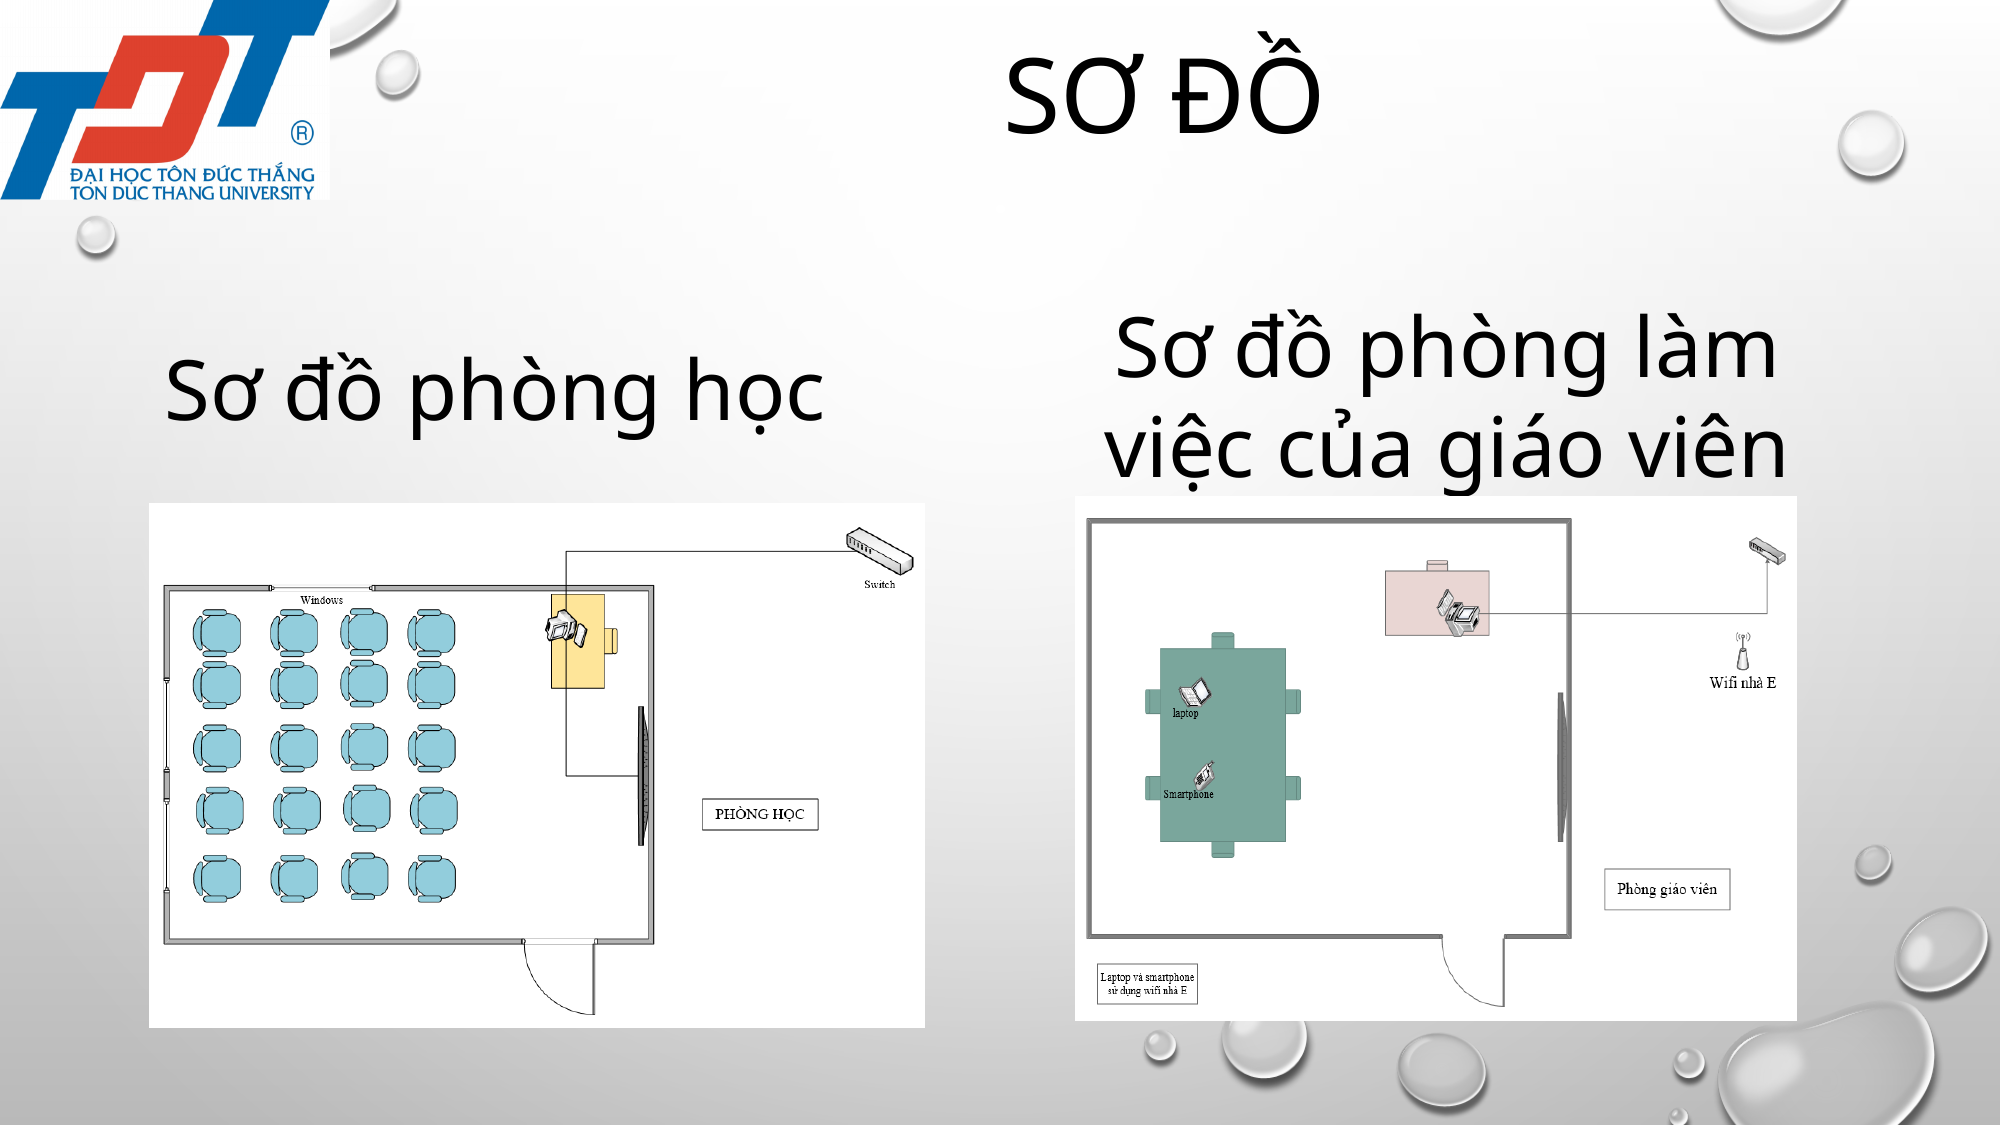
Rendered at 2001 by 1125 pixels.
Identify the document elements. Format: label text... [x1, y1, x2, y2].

title Sơ đồ [331, 0, 2000, 200]
text_box Sơ đồ phòng làm việc của giáo viên [1044, 286, 1851, 502]
picture [0, 0, 2000, 1125]
list Sơ đồ phòng học [149, 309, 925, 503]
